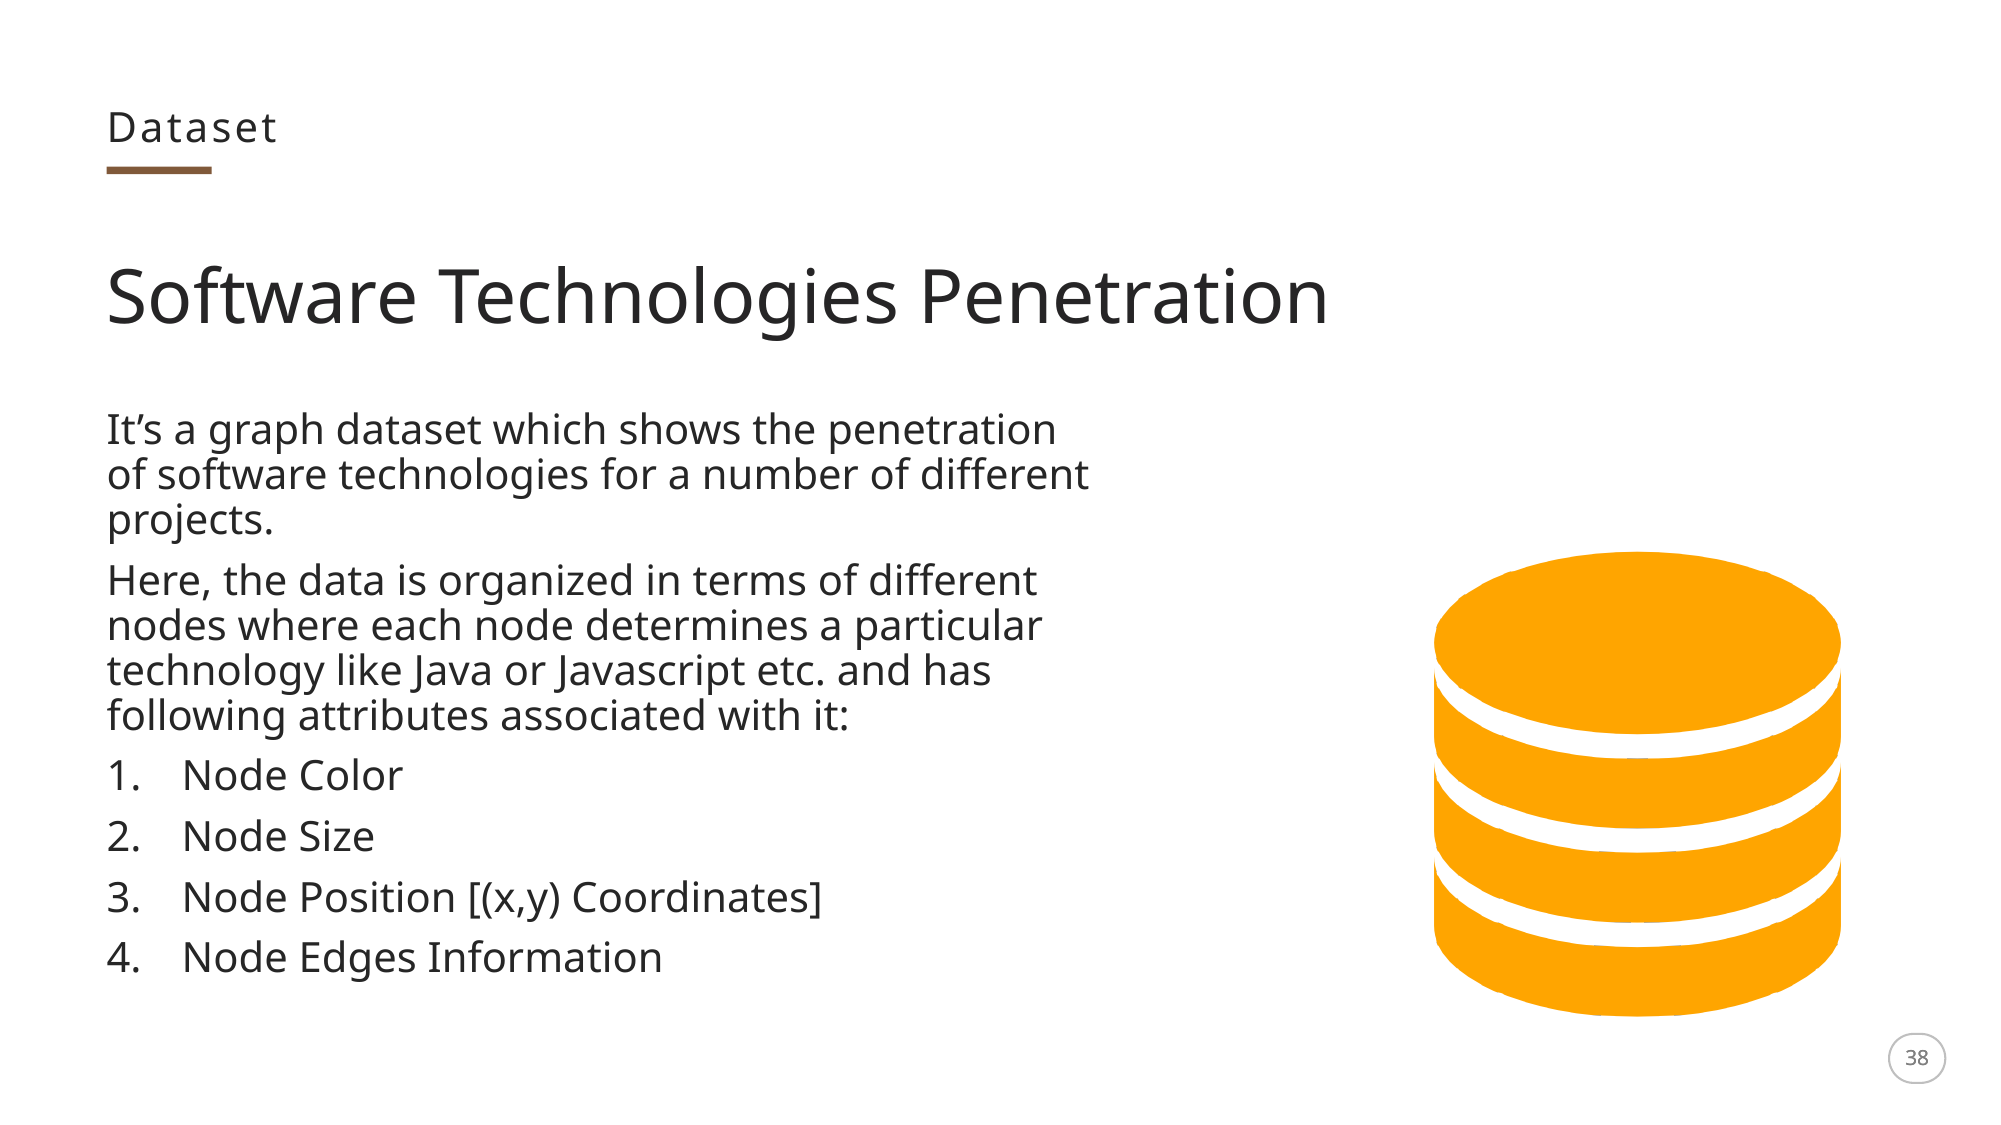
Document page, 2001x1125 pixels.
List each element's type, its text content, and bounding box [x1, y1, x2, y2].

list Dataset [106, 106, 1896, 157]
text_box Software Technologies Penetration [106, 258, 1392, 351]
picture [1392, 548, 1882, 1039]
text_box 38 [1881, 1026, 1953, 1091]
text_box It’s a graph dataset which shows the penetration of software technologies for a number of different projects. Here, the data is organized in terms of different nodes where each node determines a particular technology like Java or Javascript etc. and has following attributes associated with it: Node Color Node Size Node Position [(x,y) Coordinates] Node Edges Information [106, 408, 1096, 1039]
